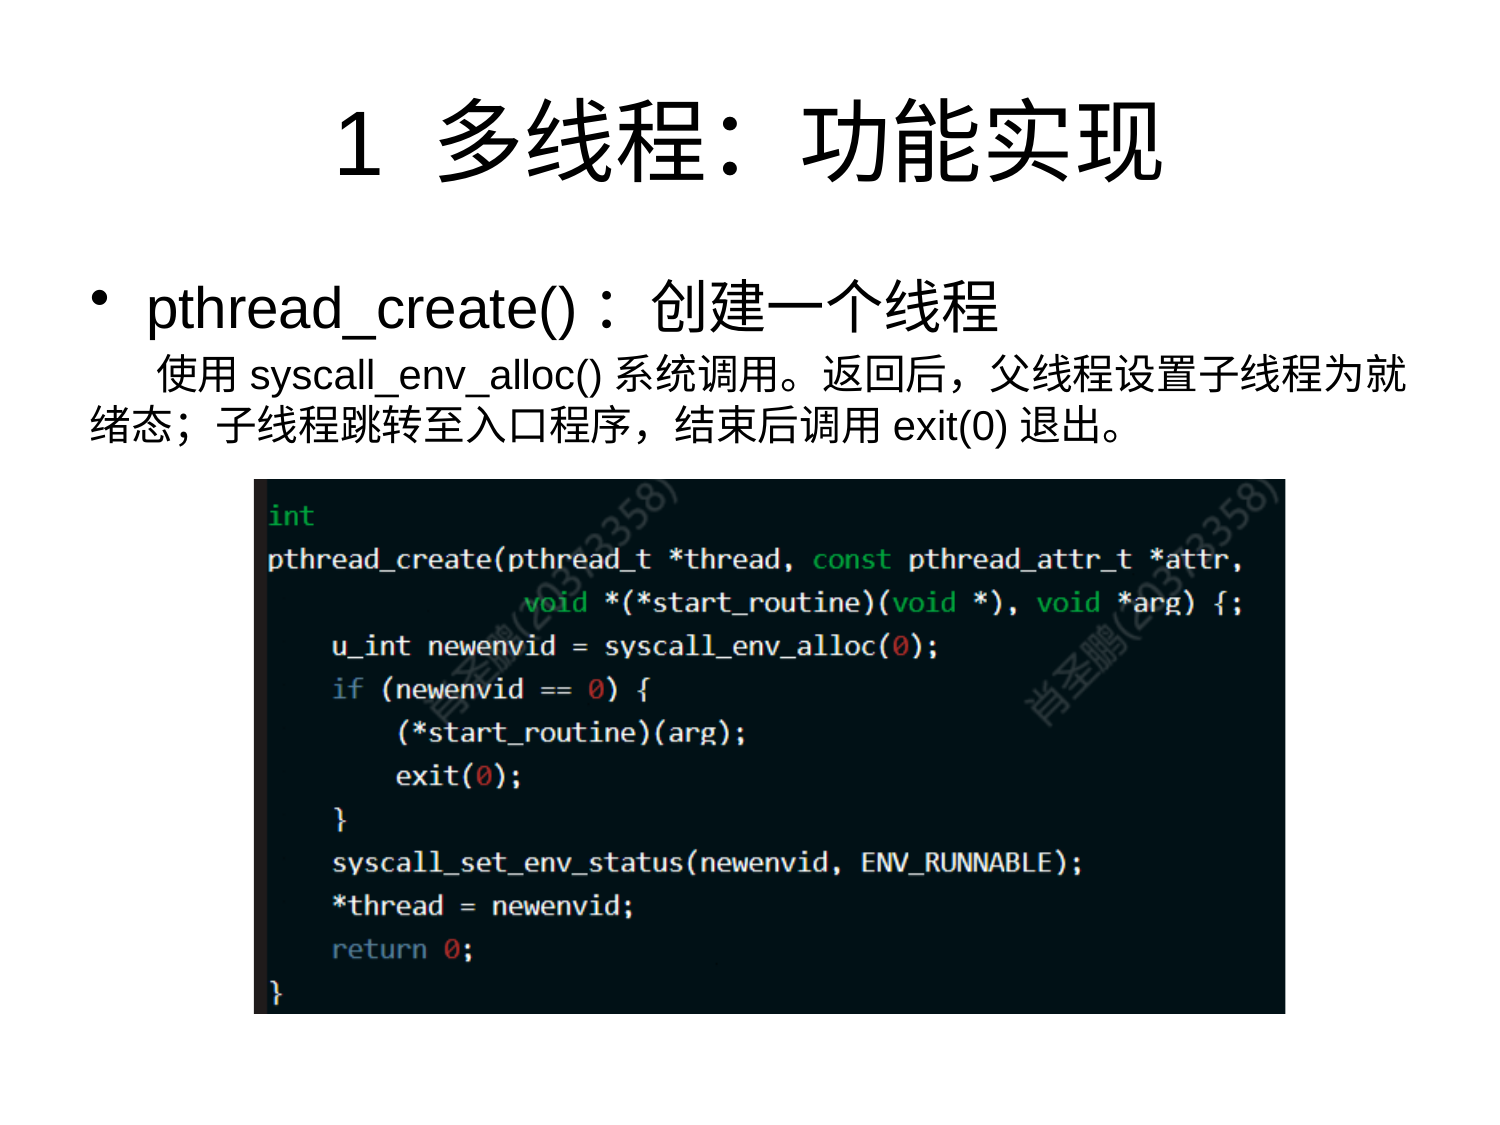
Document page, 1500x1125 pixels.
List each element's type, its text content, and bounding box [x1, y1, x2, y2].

picture [253, 479, 1286, 1014]
list pthread_create()：创建一个线程 使用syscall_env_alloc()系统调用。返回后，父线程设置子线程为就绪态；子线程跳转至入口程序，结束后调用exit(0)退出。 [74, 262, 1426, 1006]
title 1 多线程：功能实现 [74, 44, 1426, 233]
